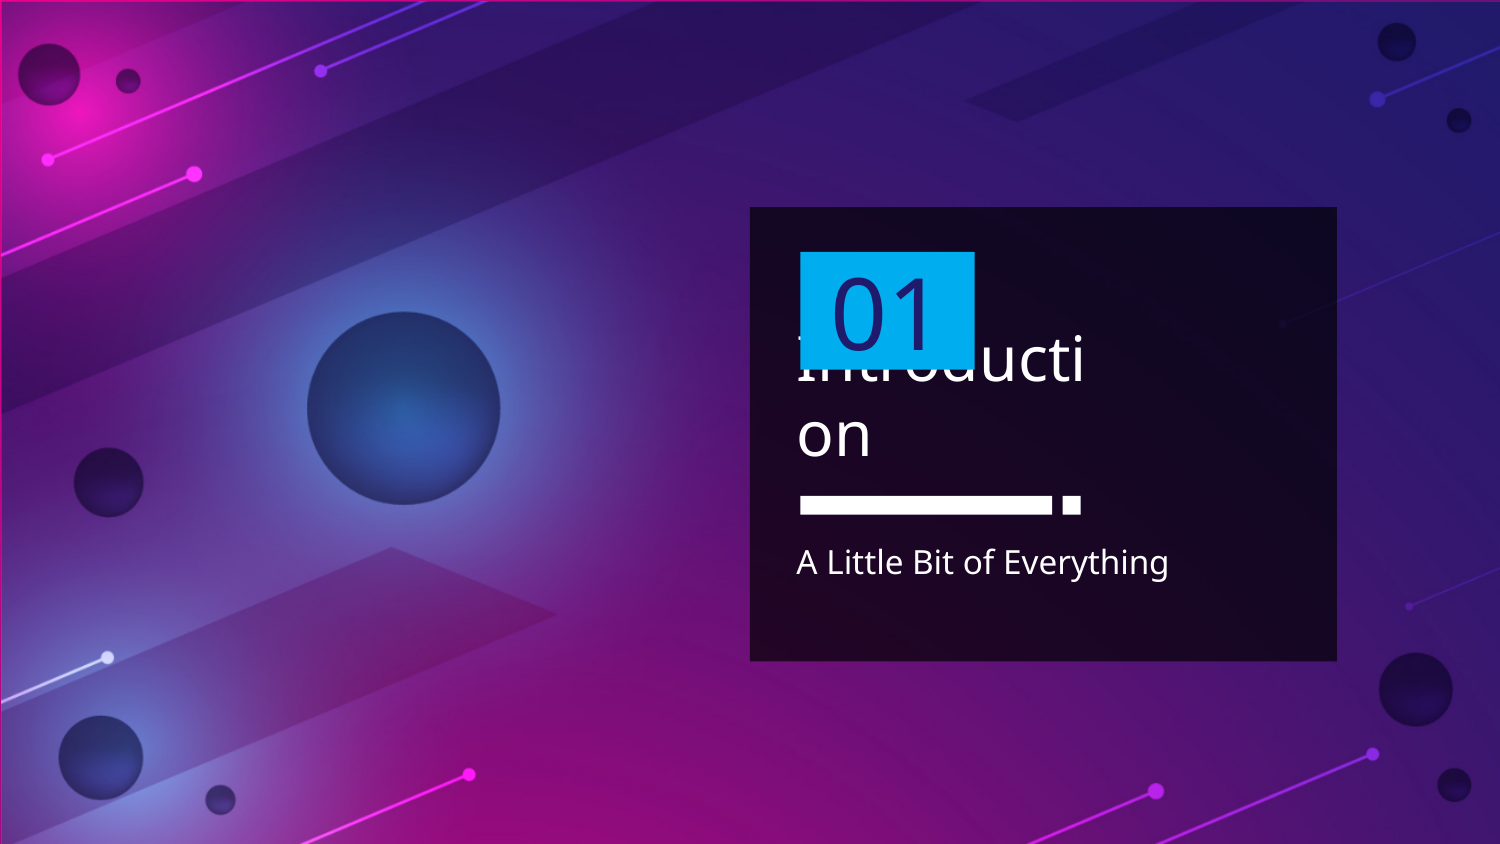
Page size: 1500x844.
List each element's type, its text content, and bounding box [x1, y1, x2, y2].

picture [2, 2, 1500, 844]
title Introduction [781, 392, 1124, 485]
title 01 [800, 251, 975, 370]
list A Little Bit of Everything [781, 526, 1230, 634]
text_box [800, 495, 1082, 515]
